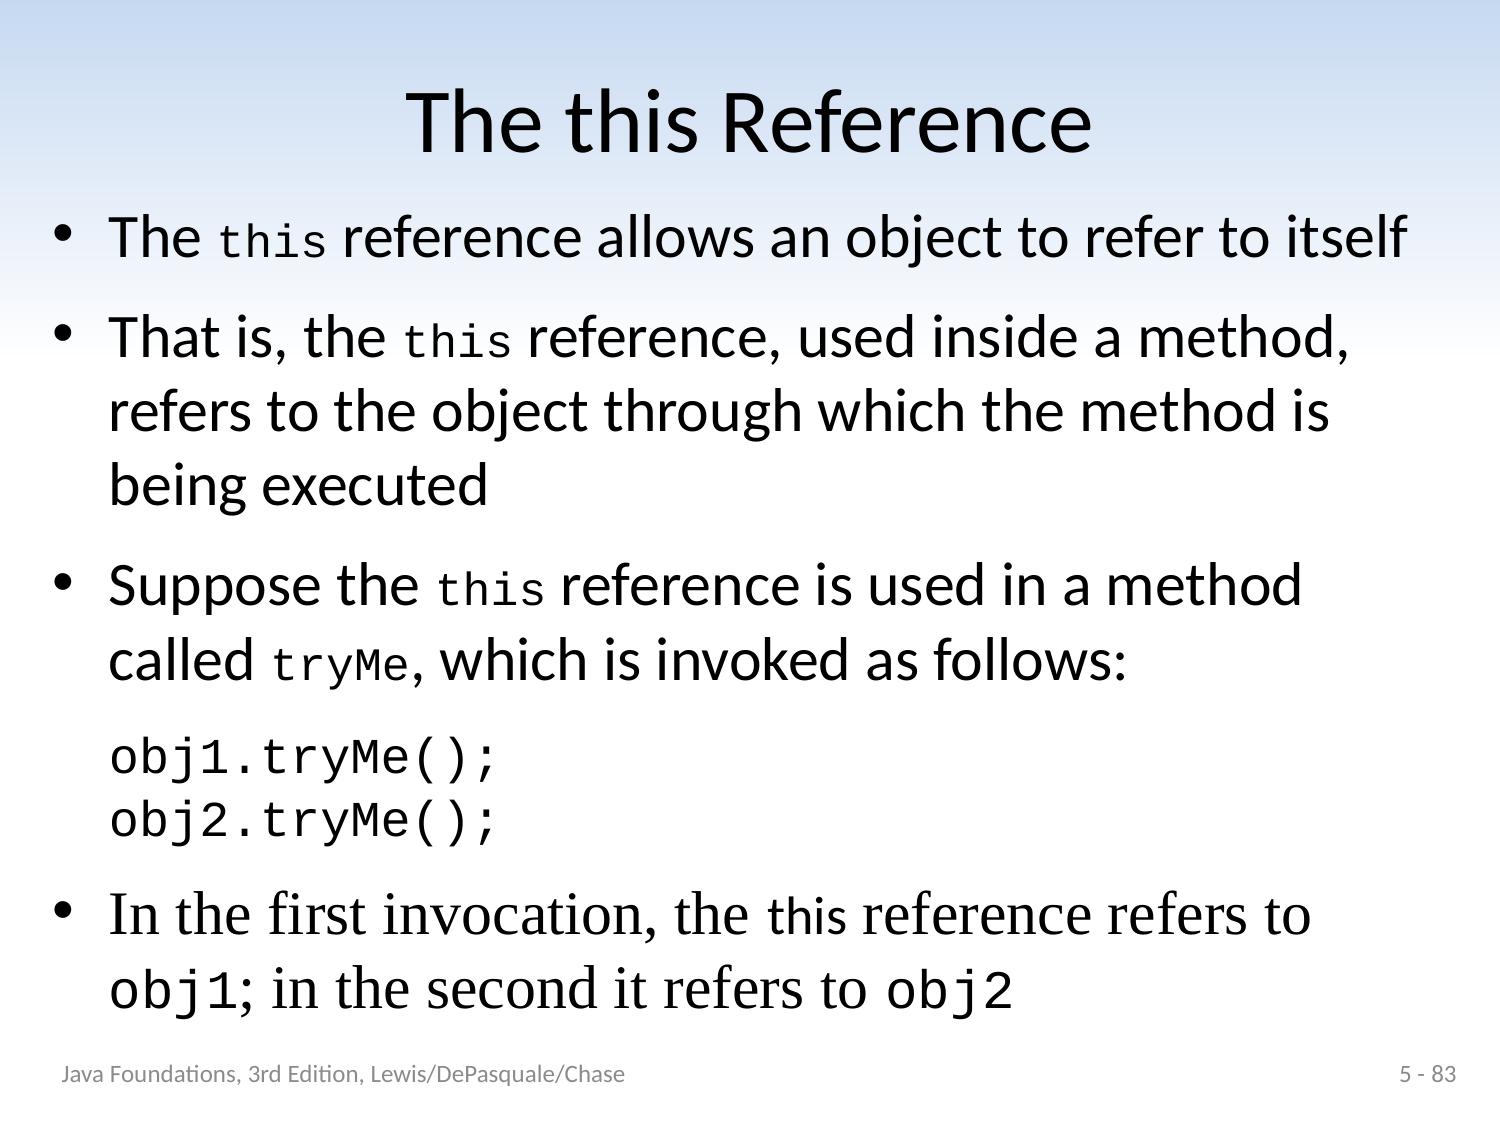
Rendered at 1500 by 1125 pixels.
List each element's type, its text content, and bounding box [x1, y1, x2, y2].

slide_number 5 - 83 [1121, 1042, 1472, 1103]
title The this Reference [28, 45, 1473, 186]
list The this reference allows an object to refer to itself That is, the this reference, used inside a method, refers to the object through which the method is being executed Suppose the this reference is used in a method called tryMe, which is invoked as follows: obj1.tryMe(); obj2.tryMe(); In the first invocation, the this reference refers to obj1; in the second it refers to obj2 [37, 187, 1475, 1045]
footer Java Foundations, 3rd Edition, Lewis/DePasquale/Chase [46, 1042, 1121, 1103]
